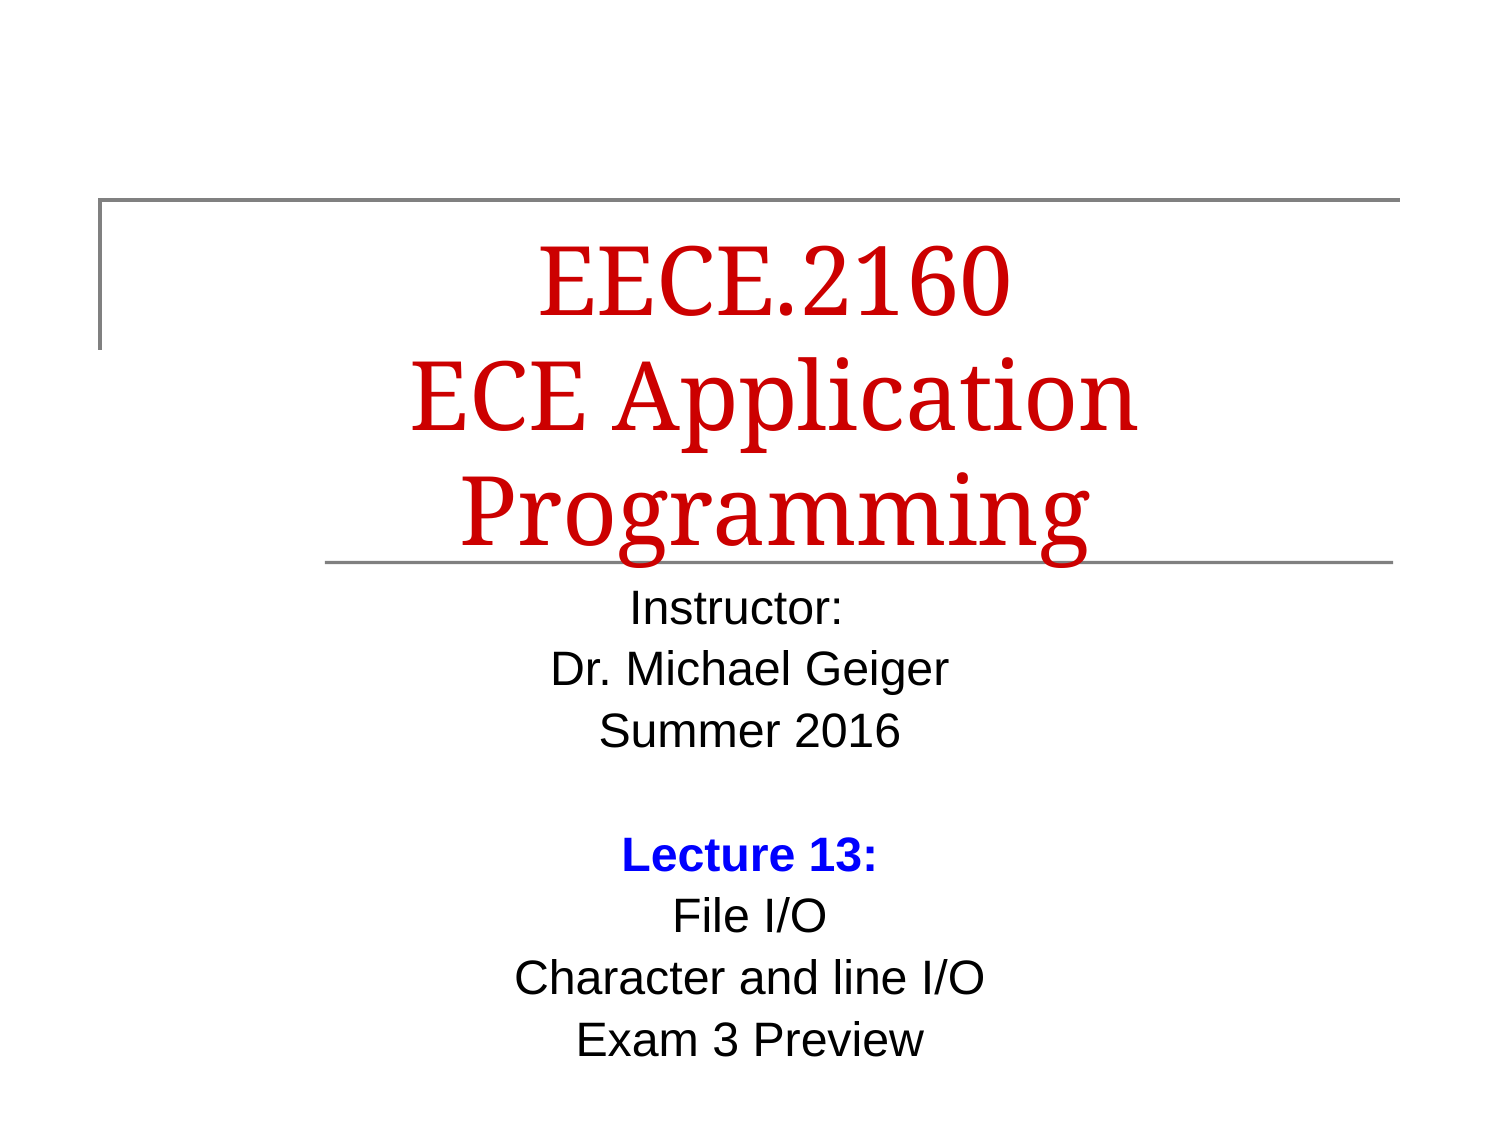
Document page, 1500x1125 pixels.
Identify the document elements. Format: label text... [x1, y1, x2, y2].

title EECE.2160 ECE Application Programming [150, 212, 1401, 563]
subtitle Instructor: Dr. Michael Geiger Summer 2016 Lecture 13: File I/O Character and line I/O Exam 3 Preview [0, 575, 1500, 1075]
